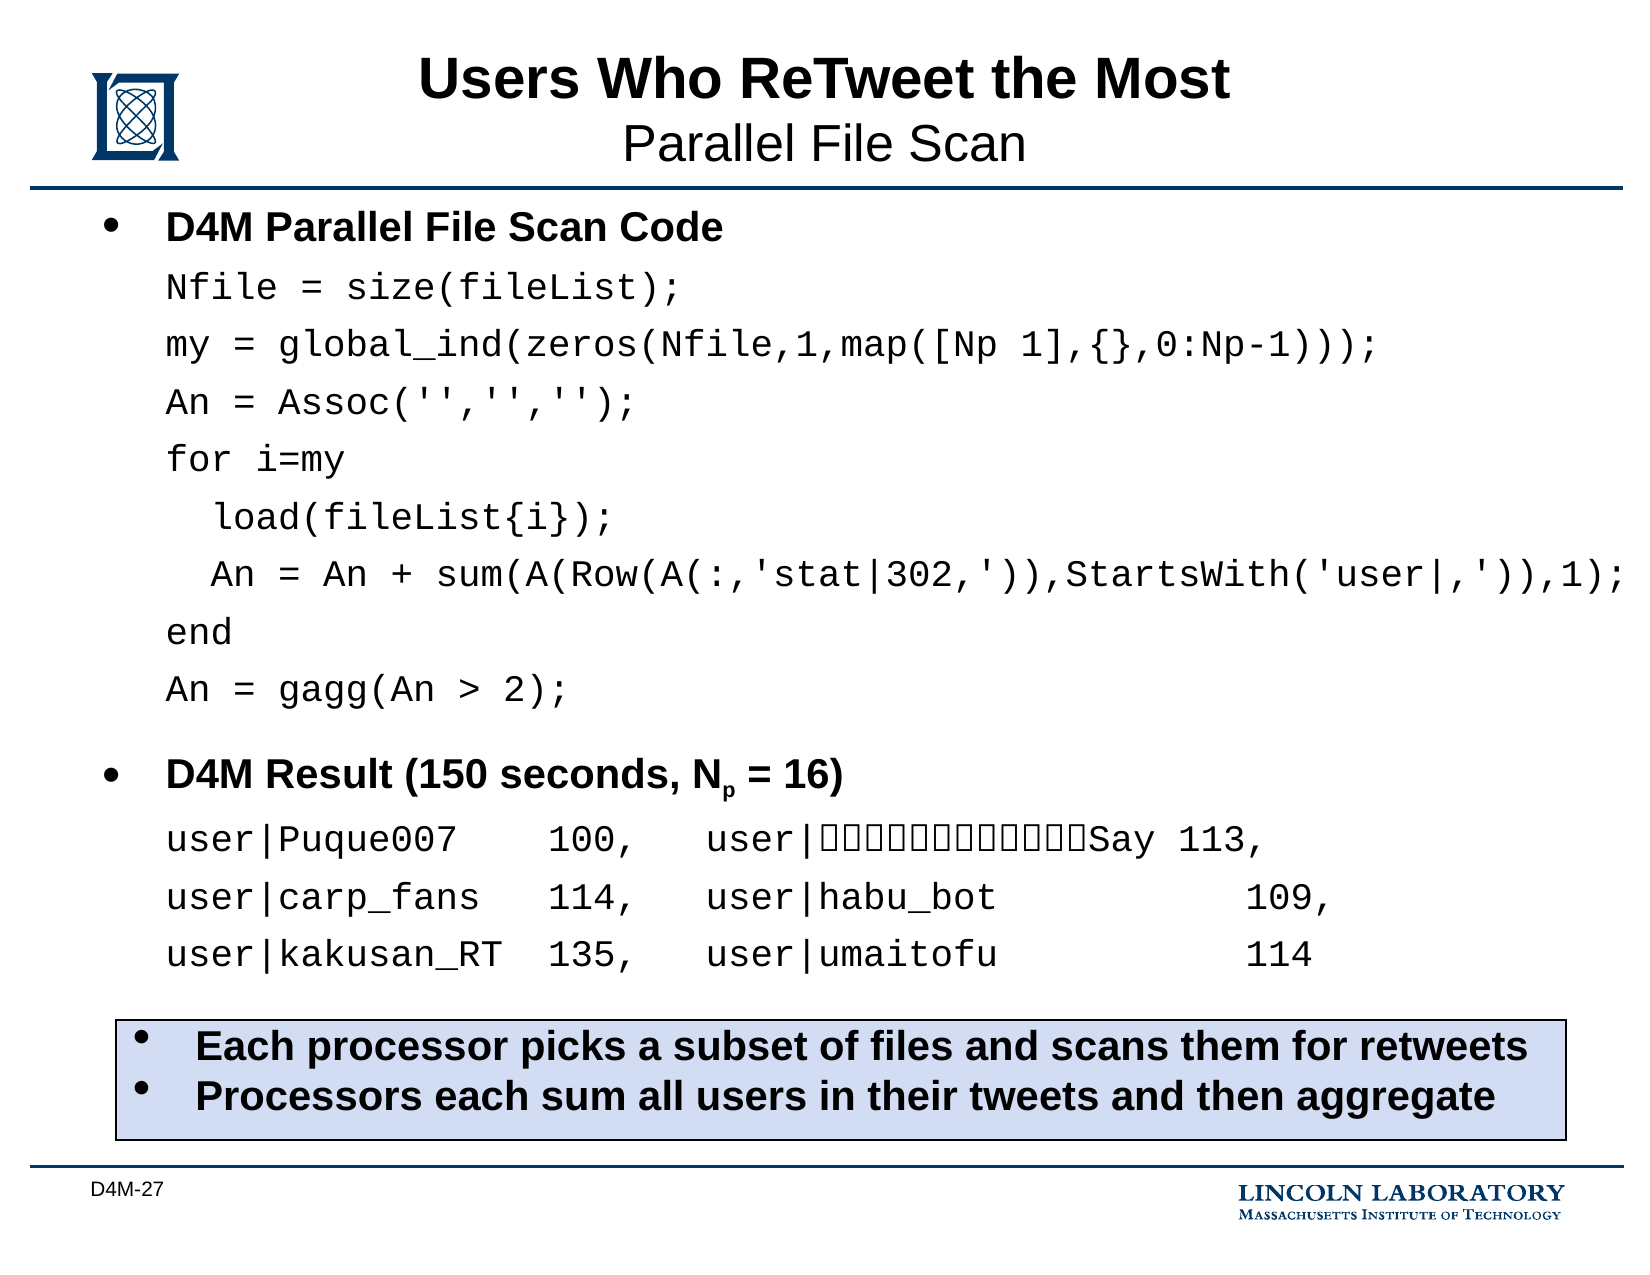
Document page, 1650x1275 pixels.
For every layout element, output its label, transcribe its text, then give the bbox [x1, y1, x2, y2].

list D4M Parallel File Scan Code Nfile = size(fileList); my = global_ind(zeros(Nfile,1,map([Np 1],{},0:Np-1))); An = Assoc('','',''); for i=my load(fileList{i}); An = An + sum(A(Row(A(:,'stat|302,')),StartsWith('user|,')),1); end An = gagg(An > 2); D4M Result (150 seconds, Np = 16) user|Puque007 100, user|Say 113, user|carp_fans 114, user|habu_bot 109, user|kakusan_RT 135, user|umaitofu 114 [86, 191, 1650, 1090]
title Users Who ReTweet the Most Parallel File Scan [169, 33, 1481, 186]
text_box Each processor picks a subset of files and scans them for retweets Processors each sum all users in their tweets and then aggregate [115, 1020, 1566, 1141]
